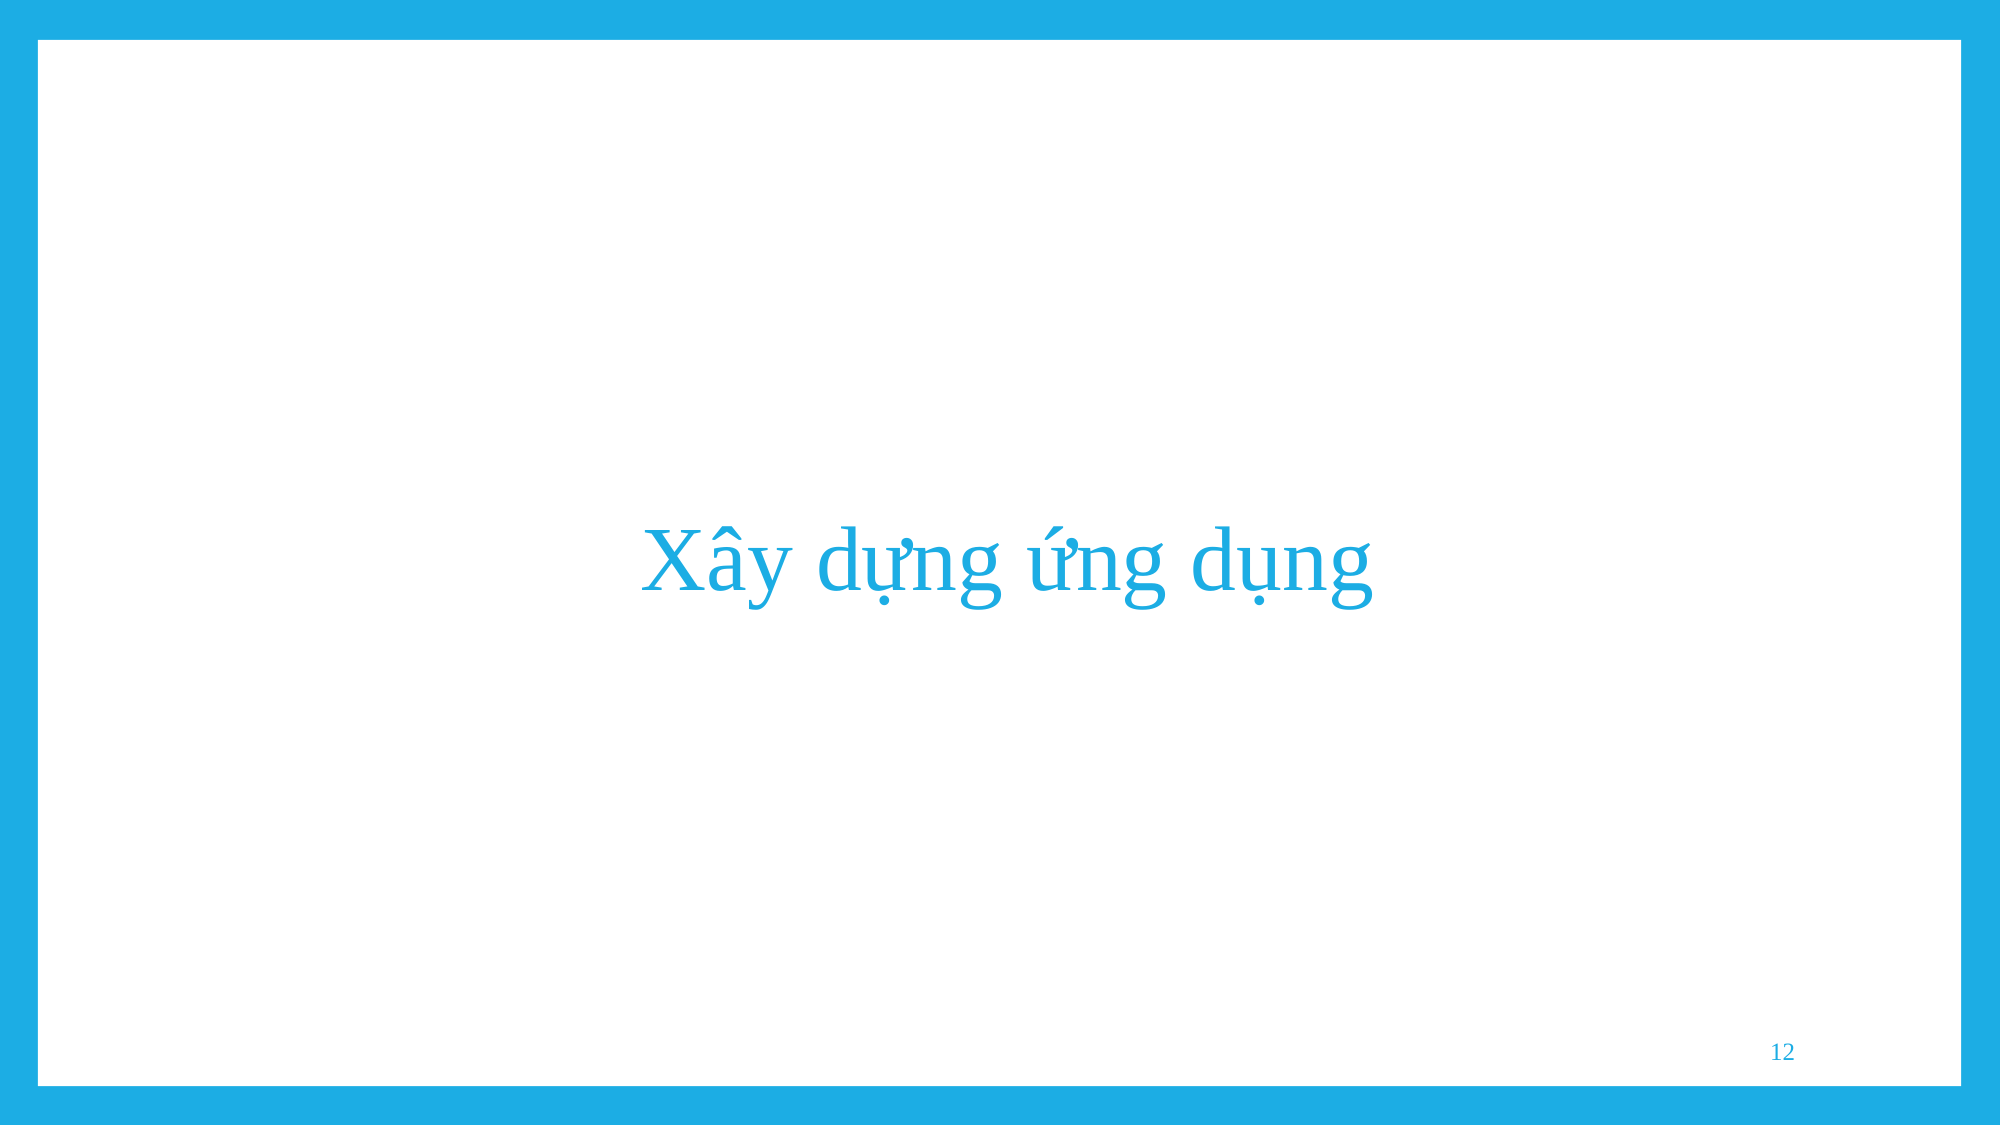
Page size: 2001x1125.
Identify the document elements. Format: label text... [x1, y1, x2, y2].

title Xây dựng ứng dụng [198, 328, 1819, 793]
slide_number 12 [1530, 1020, 1811, 1081]
